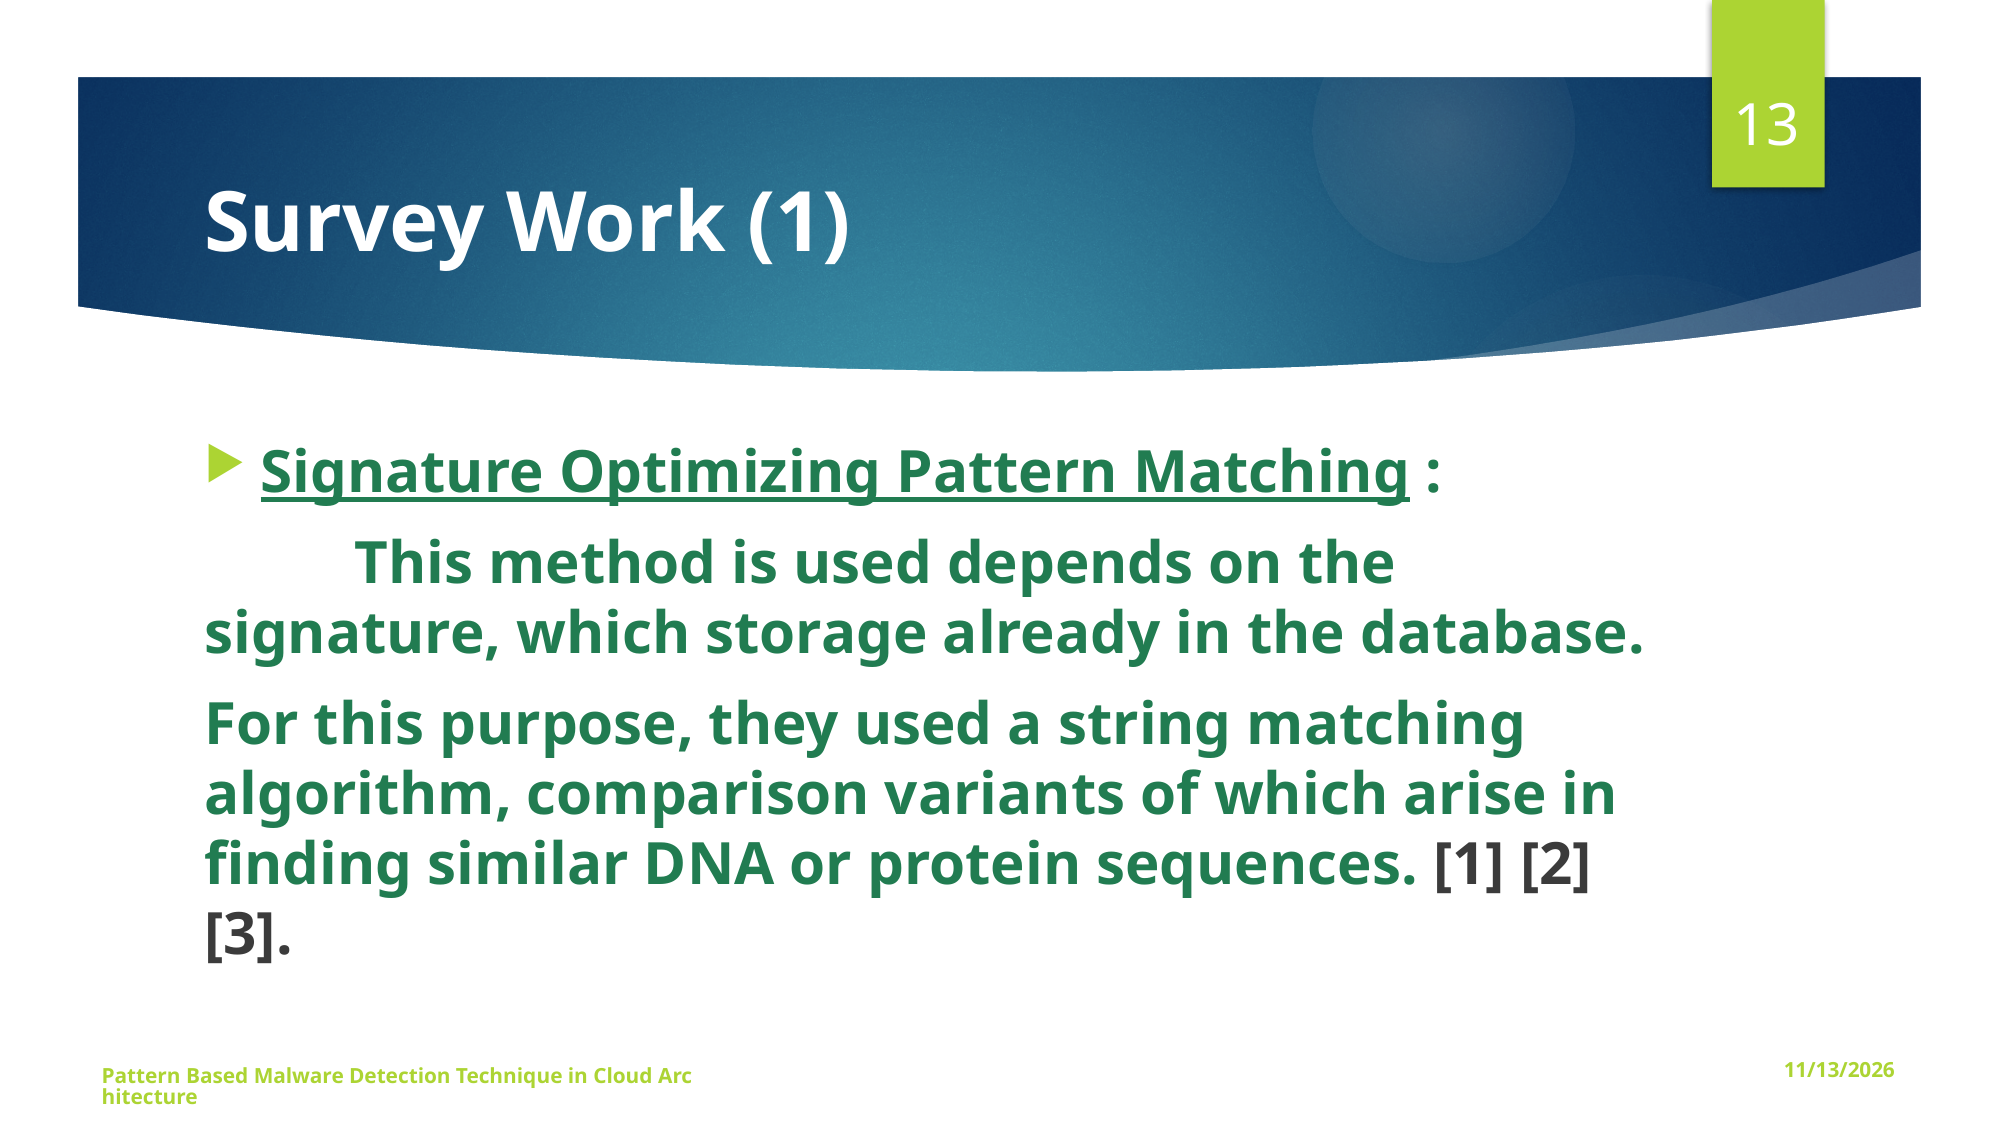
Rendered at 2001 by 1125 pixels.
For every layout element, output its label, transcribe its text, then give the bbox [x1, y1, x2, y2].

list Signature Optimizing Pattern Matching : This method is used depends on the signature, which storage already in the database. For this purpose, they used a string matching algorithm, comparison variants of which arise in finding similar DNA or protein sequences. [1] [2] [3]. [189, 427, 1695, 988]
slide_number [1747, 1048, 1910, 1099]
slide_number 13 [1698, 48, 1836, 175]
title Survey Work (1) [189, 159, 1627, 276]
footer Pattern Based Malware Detection Technique in Cloud Architecture [86, 1048, 720, 1099]
